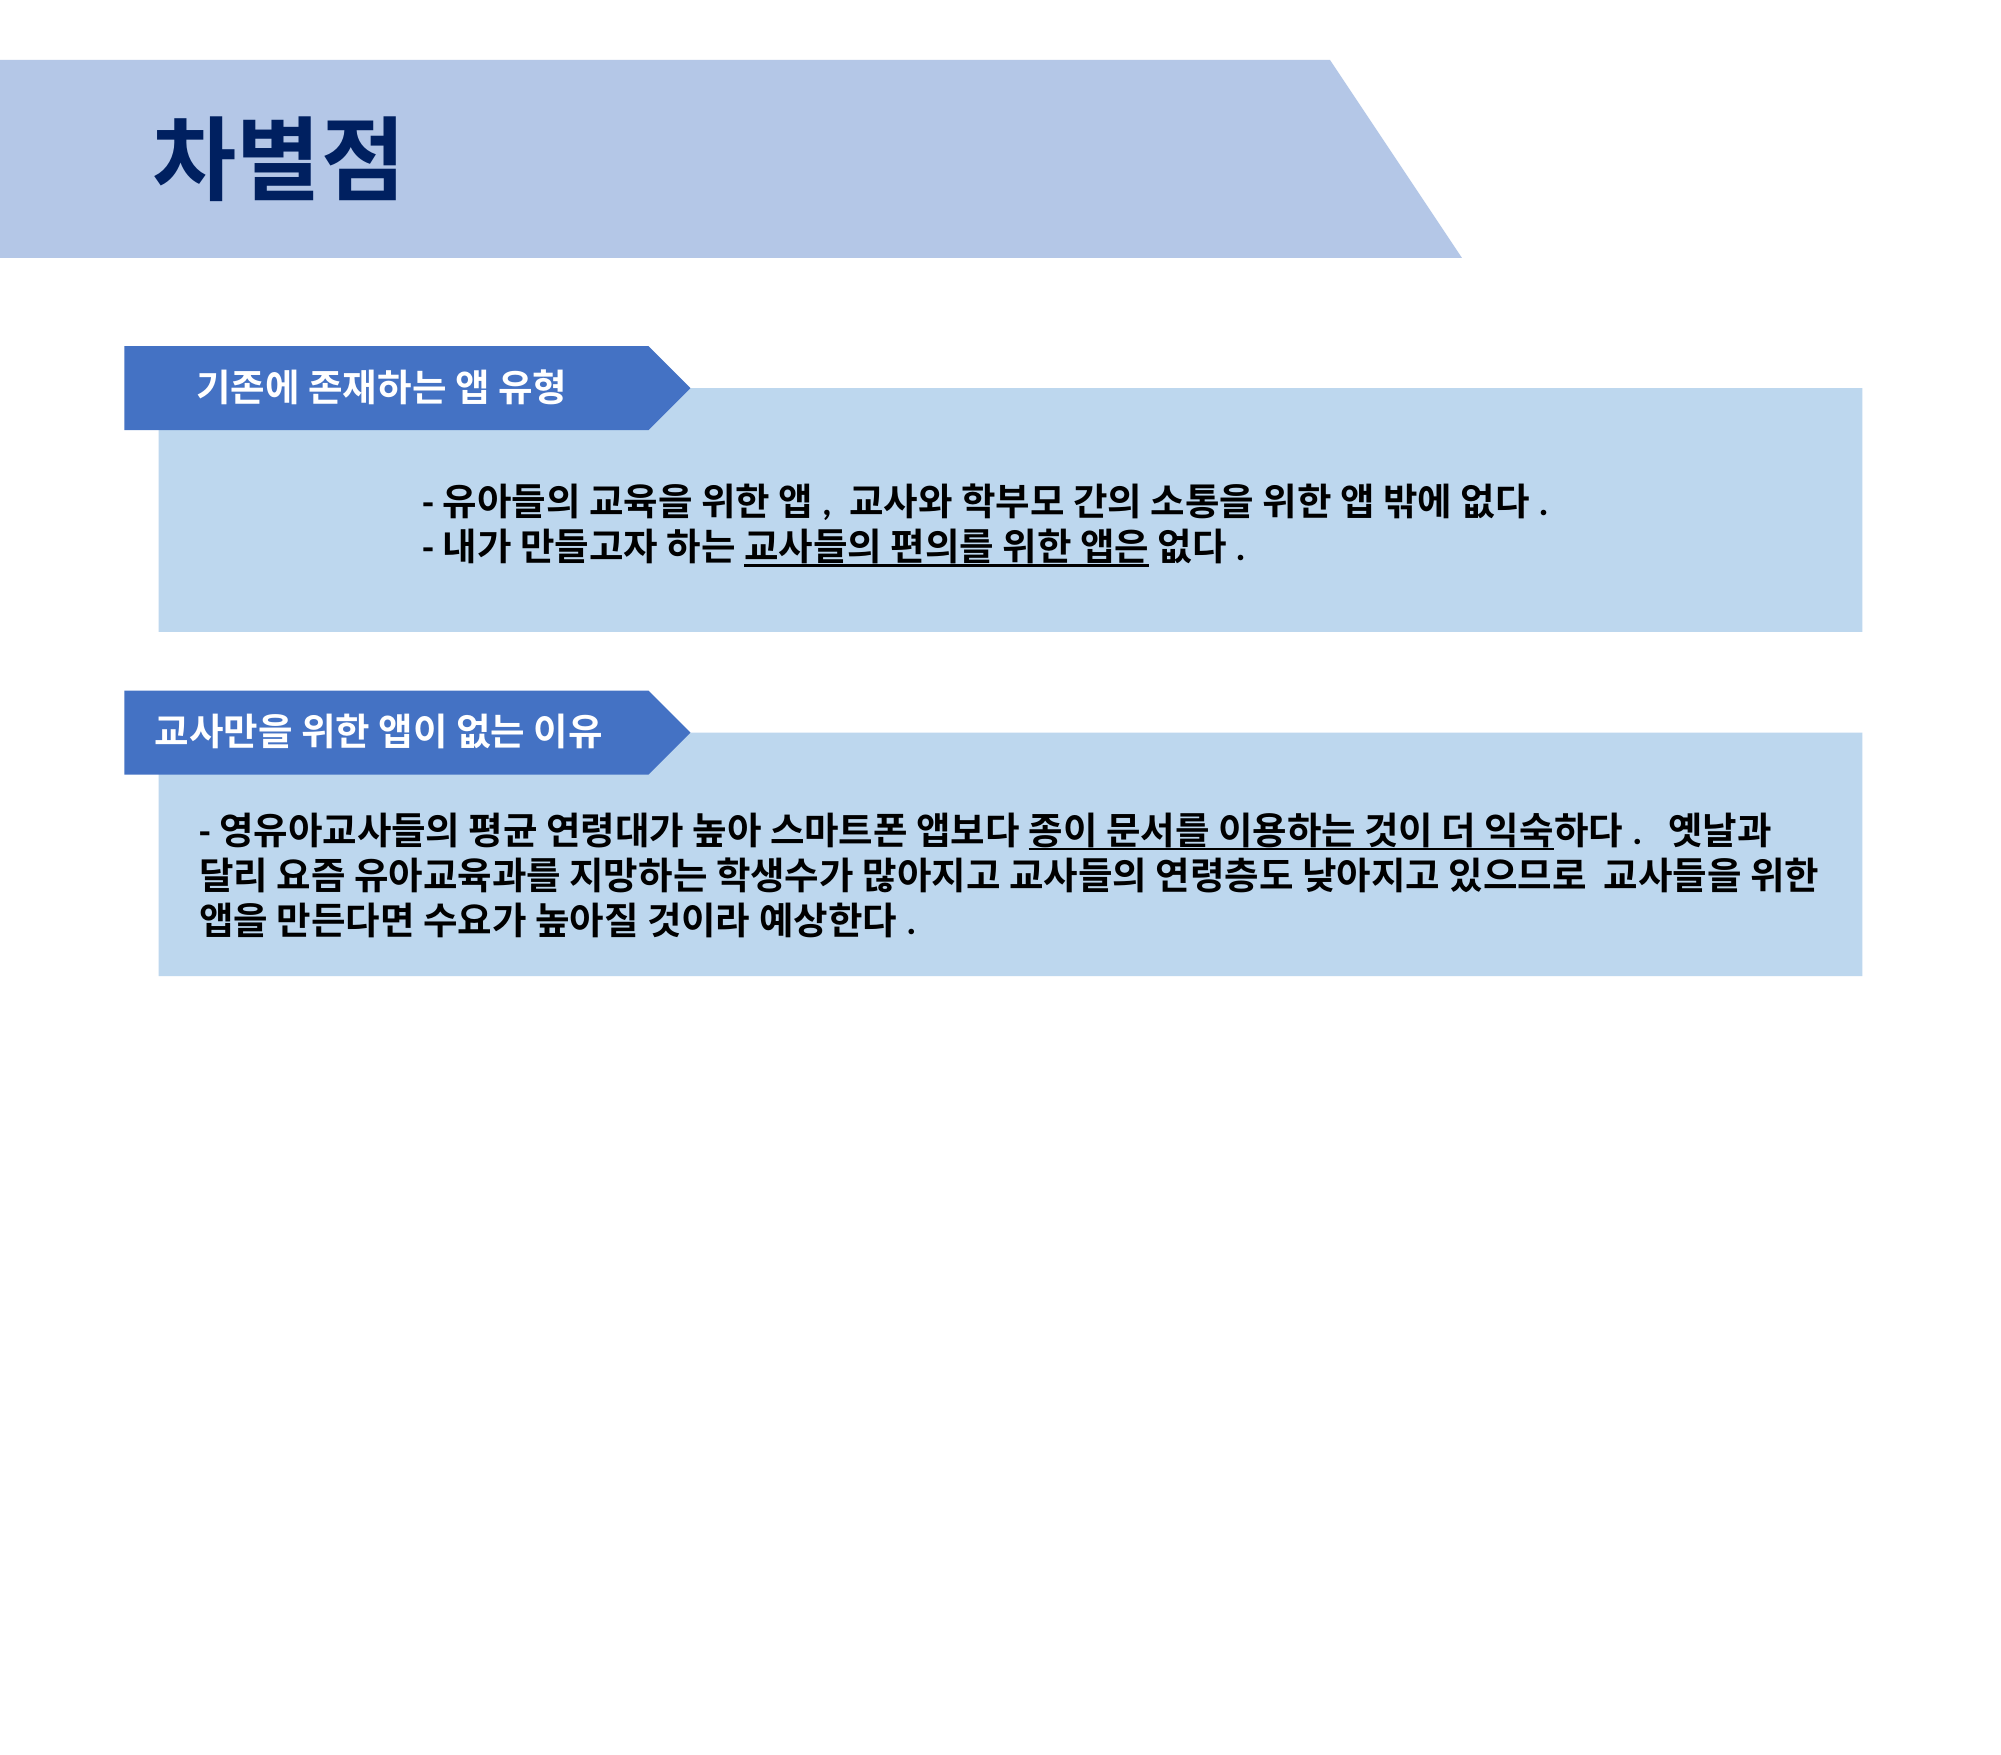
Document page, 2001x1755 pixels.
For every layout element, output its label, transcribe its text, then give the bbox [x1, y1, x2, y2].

text_box [124, 690, 663, 775]
text_box [0, 59, 1462, 258]
text_box [158, 732, 1863, 977]
text_box [158, 388, 1863, 632]
text_box 기존에 존재하는 앱 유형 [194, 361, 600, 409]
text_box -유아들의 교육을 위한 앱, 교사와 학부모 간의 소통을 위한 앱 밖에 없다. -내가 만들고자 하는 교사들의 편의를 위한 앱은 없다. [420, 475, 1601, 569]
text_box [124, 346, 691, 431]
text_box 교사만을 위한 앱이 없는 이유 -영유아교사들의 평균 연령대가 높아 스마트폰 앱보다 종이 문서를 이용하는 것이 더 익숙하다. 옛날과 달리 요즘 유아교육과를 지망하는 학생수가 많아지고 교사들의 연령층도 낮아지고 있으므로 교사들을 위한 앱을 만든다면 수요가 높아질 것이라 예상한다. [152, 705, 1825, 943]
title 차별점 [150, 100, 430, 346]
